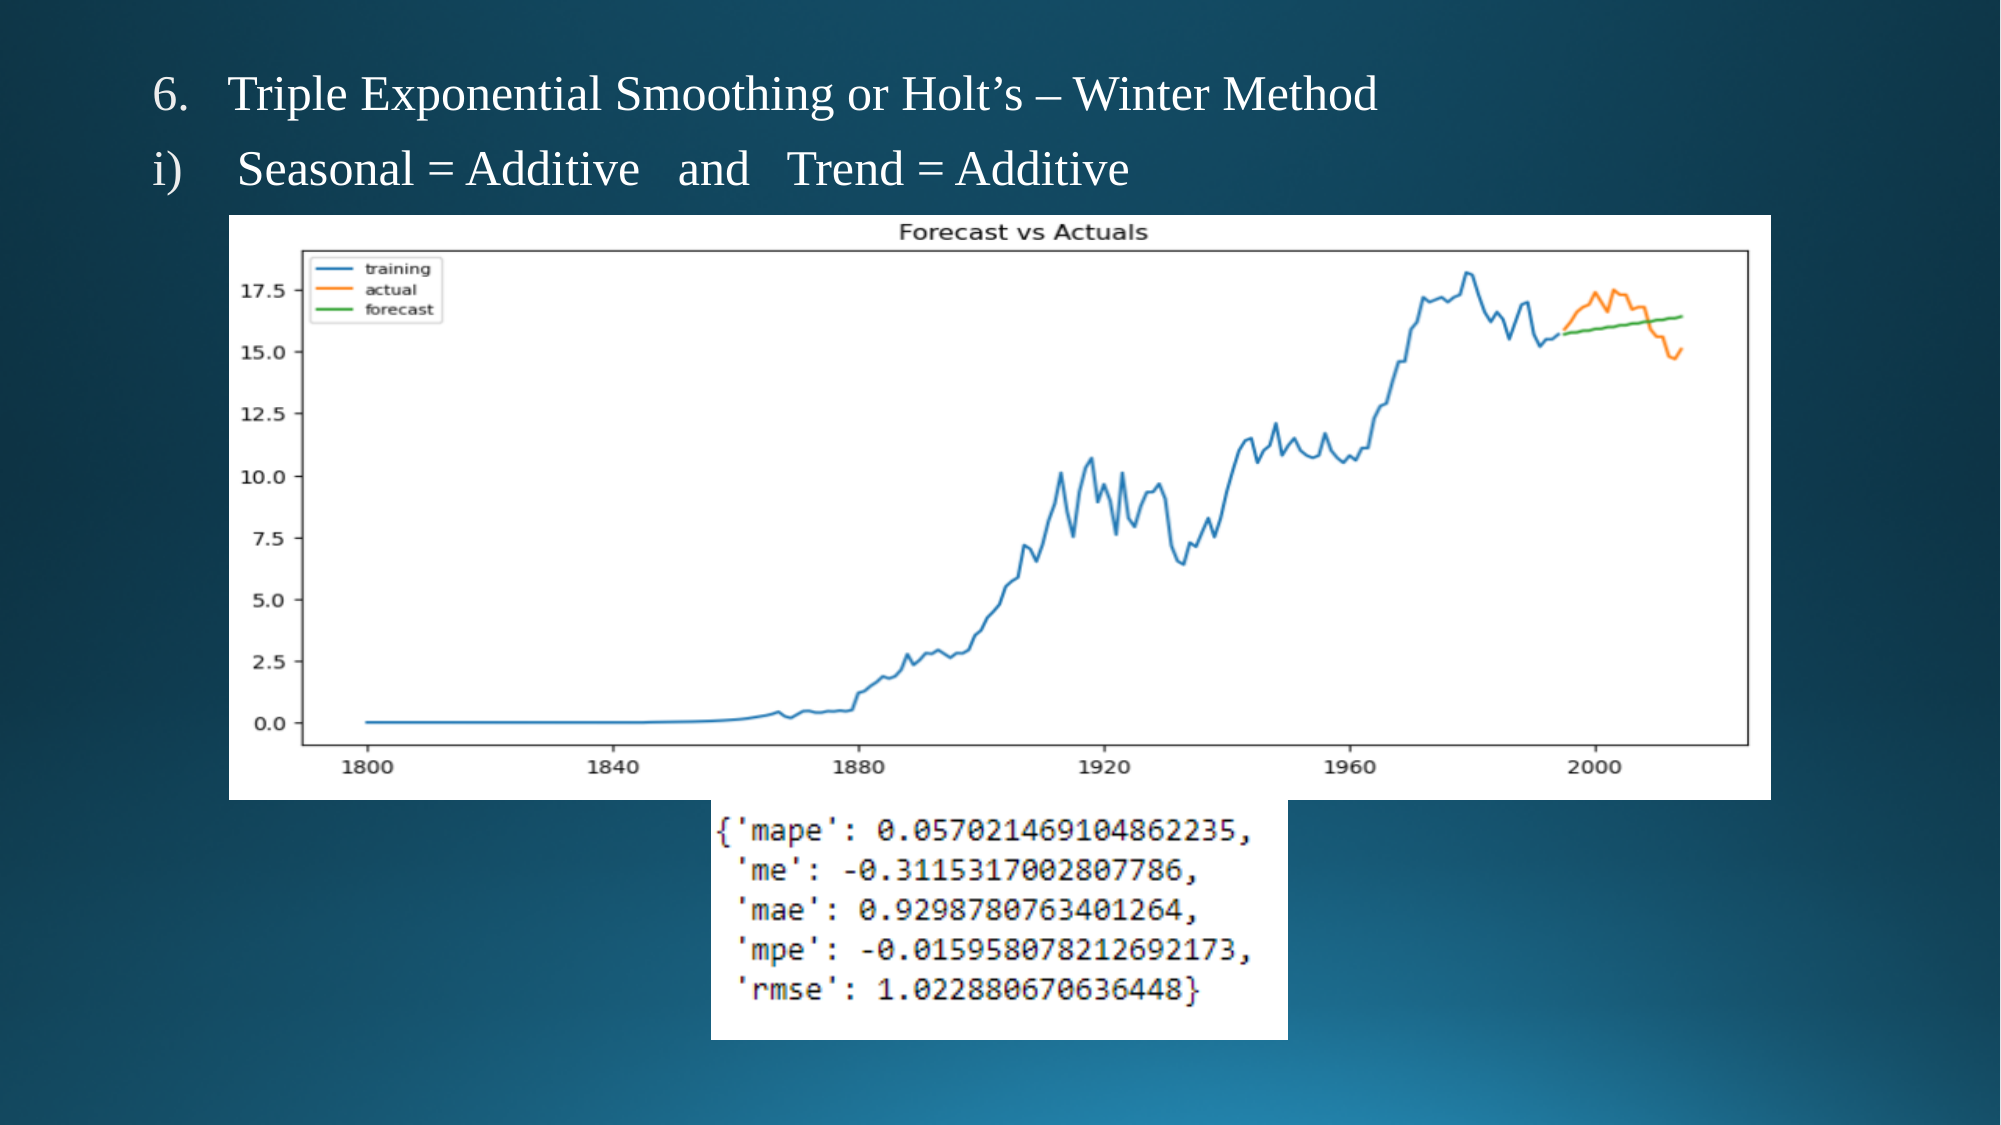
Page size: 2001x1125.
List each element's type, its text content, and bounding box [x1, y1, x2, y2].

picture [0, 0, 2001, 1125]
list Triple Exponential Smoothing or Holt’s – Winter Method Seasonal = Additive and Trend = Additive [137, 59, 1863, 1014]
